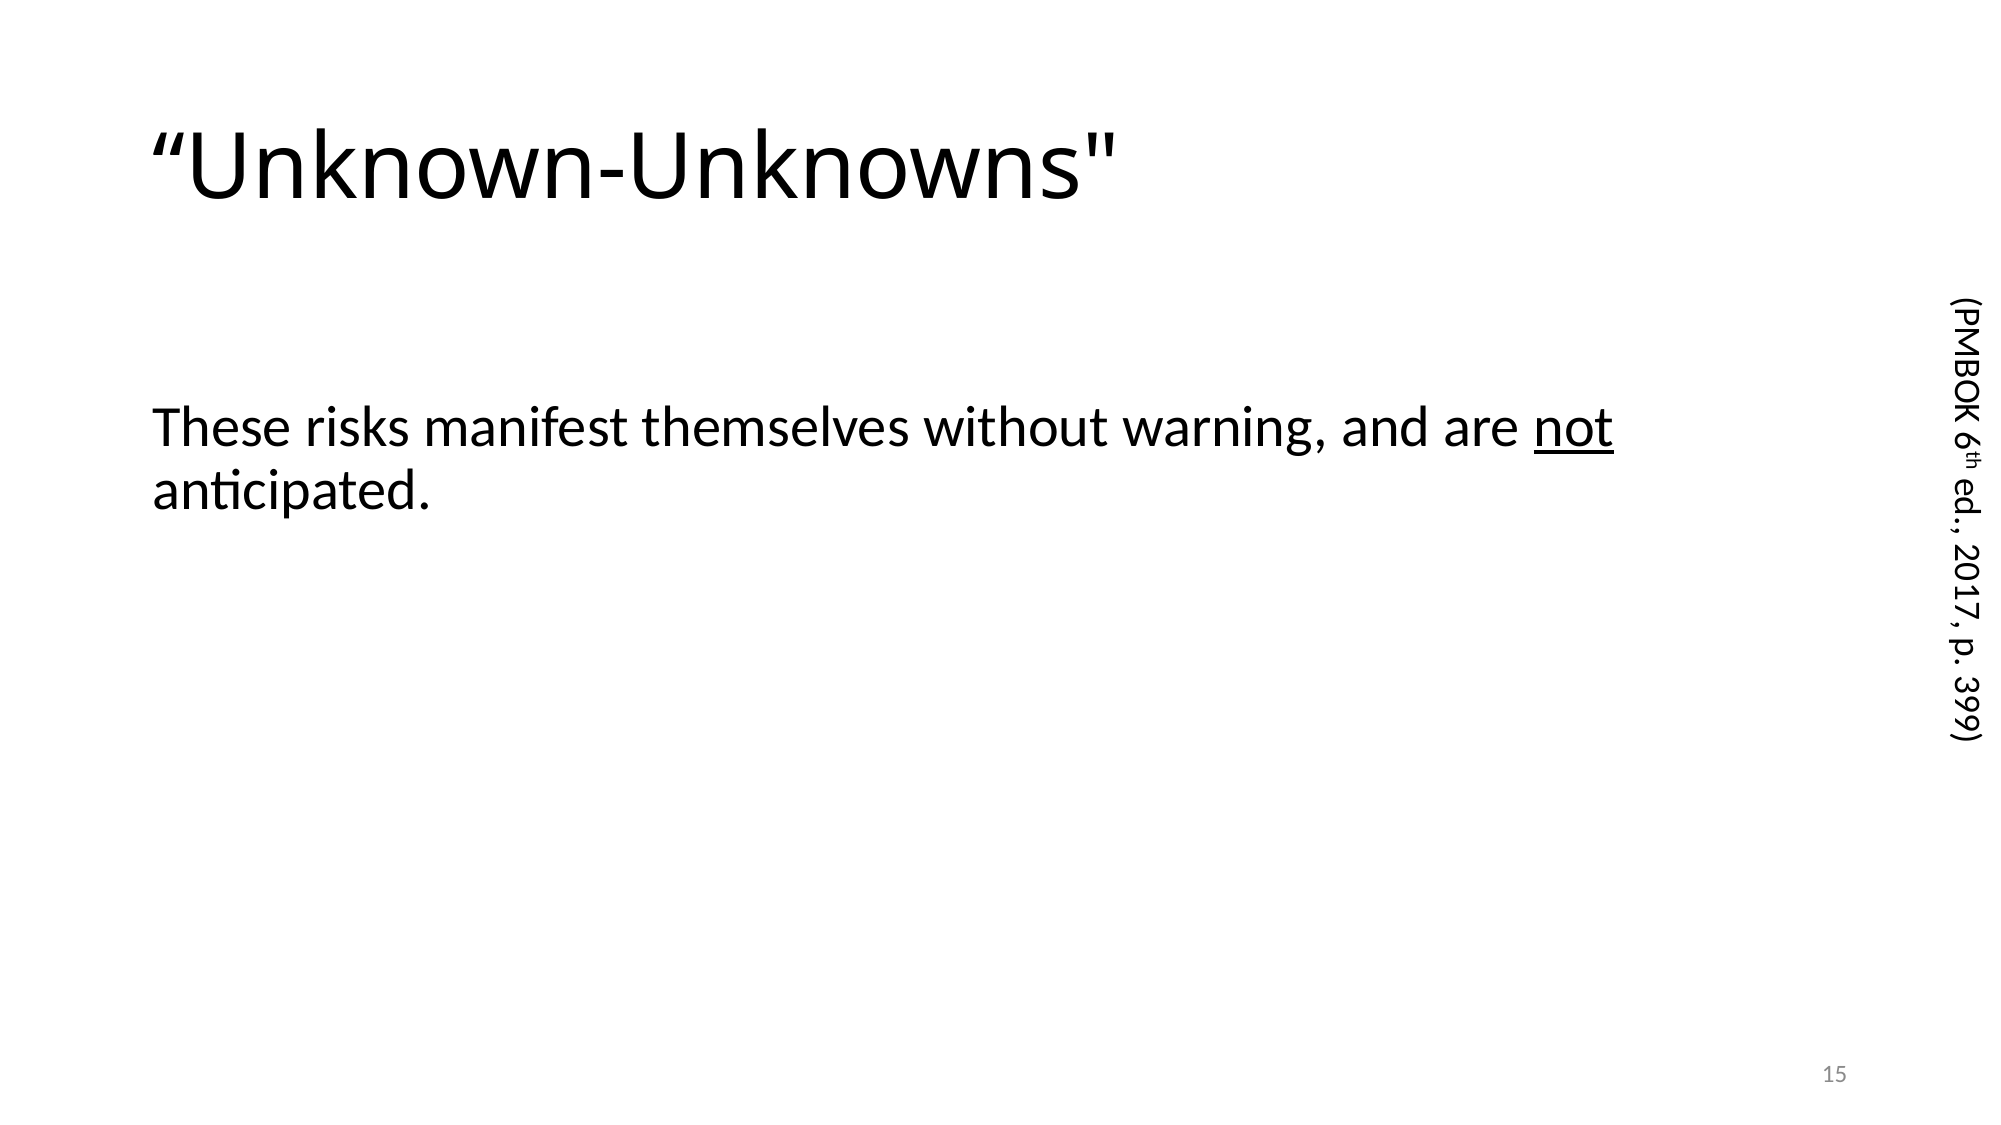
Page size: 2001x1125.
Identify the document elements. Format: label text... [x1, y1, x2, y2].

text_box (PMBOK 6th ed., 2017, p. 399) [1940, 281, 2000, 759]
slide_number 15 [1412, 1042, 1863, 1103]
title “Unknown-Unknowns" [137, 59, 1863, 278]
list These risks manifest themselves without warning, and are not anticipated. [137, 388, 1863, 1103]
